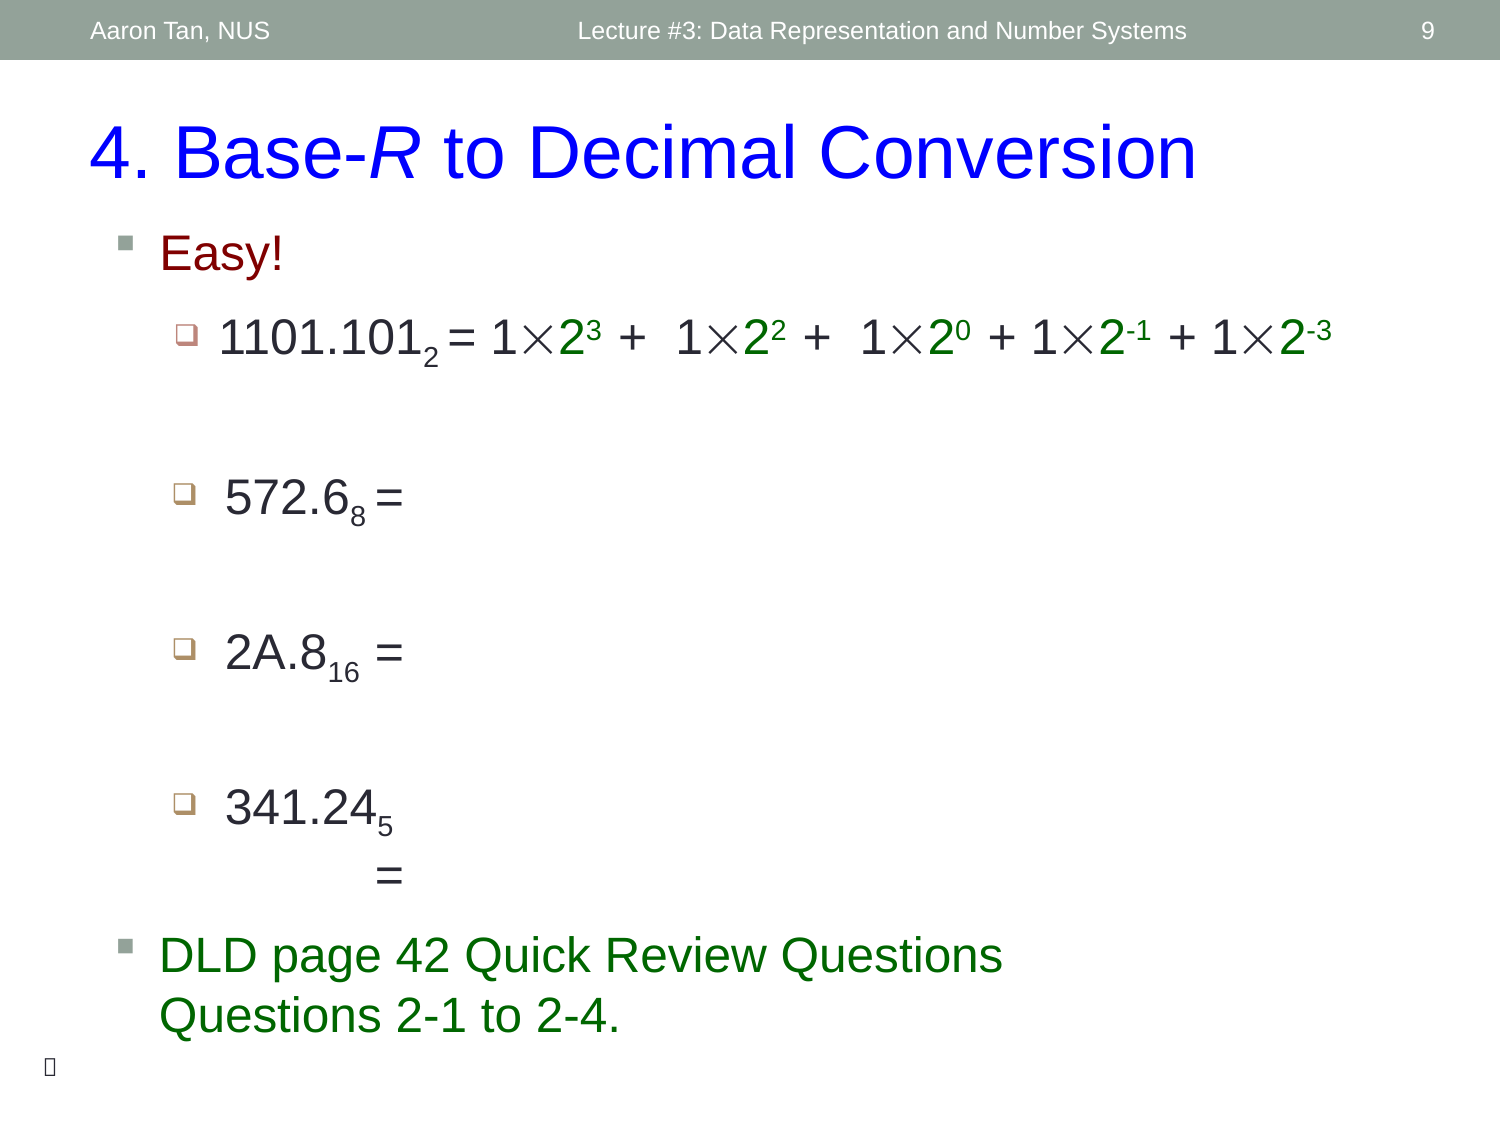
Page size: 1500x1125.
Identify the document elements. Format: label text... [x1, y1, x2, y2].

text_box Easy! 1101.1012 = 123 + 122 + 120 + 12-1 + 12-3 [99, 212, 1450, 475]
text_box DLD page 42 Quick Review Questions Questions 2-1 to 2-4. [99, 915, 1450, 1051]
text_box 4. Base-R to Decimal Conversion [74, 96, 1425, 202]
footer Lecture #3: Data Representation and Number Systems [562, 3, 1238, 57]
text_box 572.68 = [99, 456, 513, 545]
text_box 2A.816 = [99, 612, 500, 700]
text_box 341.245 = [99, 766, 488, 867]
slide_number 9 [1308, 3, 1450, 57]
text_box  [24, 1050, 75, 1083]
slide_number Aaron Tan, NUS [75, 3, 550, 57]
